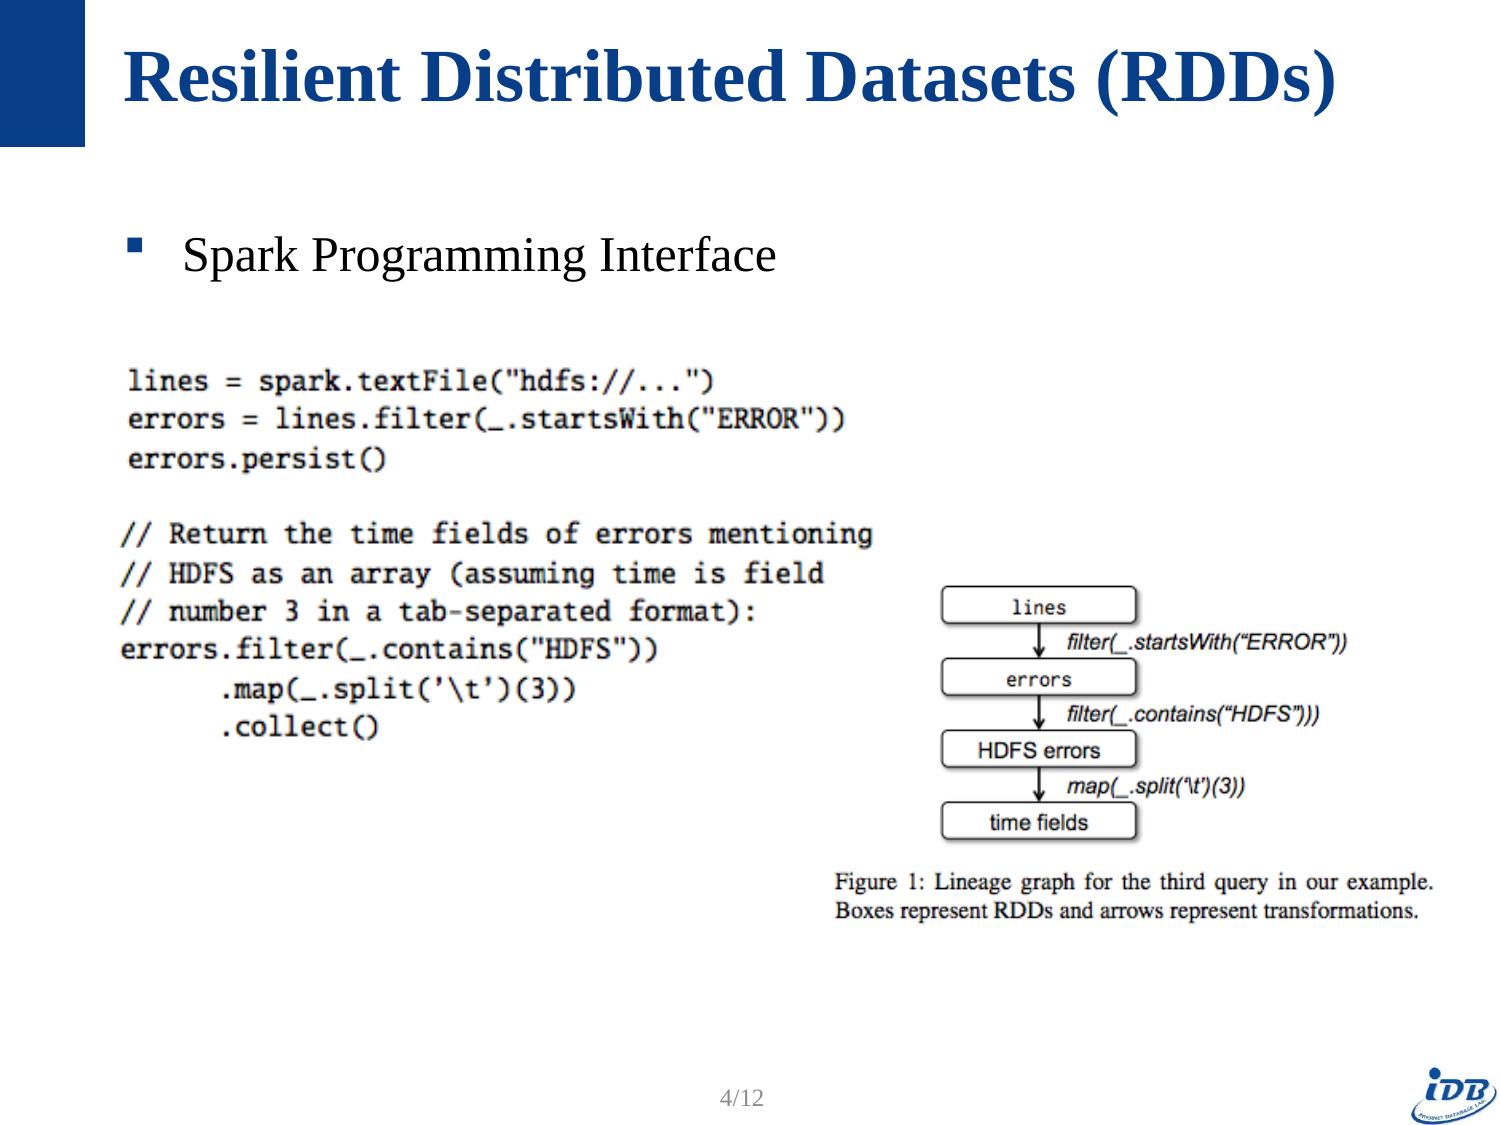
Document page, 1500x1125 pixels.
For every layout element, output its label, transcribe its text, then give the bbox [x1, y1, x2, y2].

picture [105, 345, 862, 494]
picture [0, 0, 85, 147]
slide_number 4/12 [573, 1076, 911, 1118]
title Resilient Distributed Datasets (RDDs) [108, 15, 1379, 140]
list Spark Programming Interface [108, 220, 1471, 299]
picture [108, 502, 1459, 936]
picture [1411, 1067, 1497, 1125]
